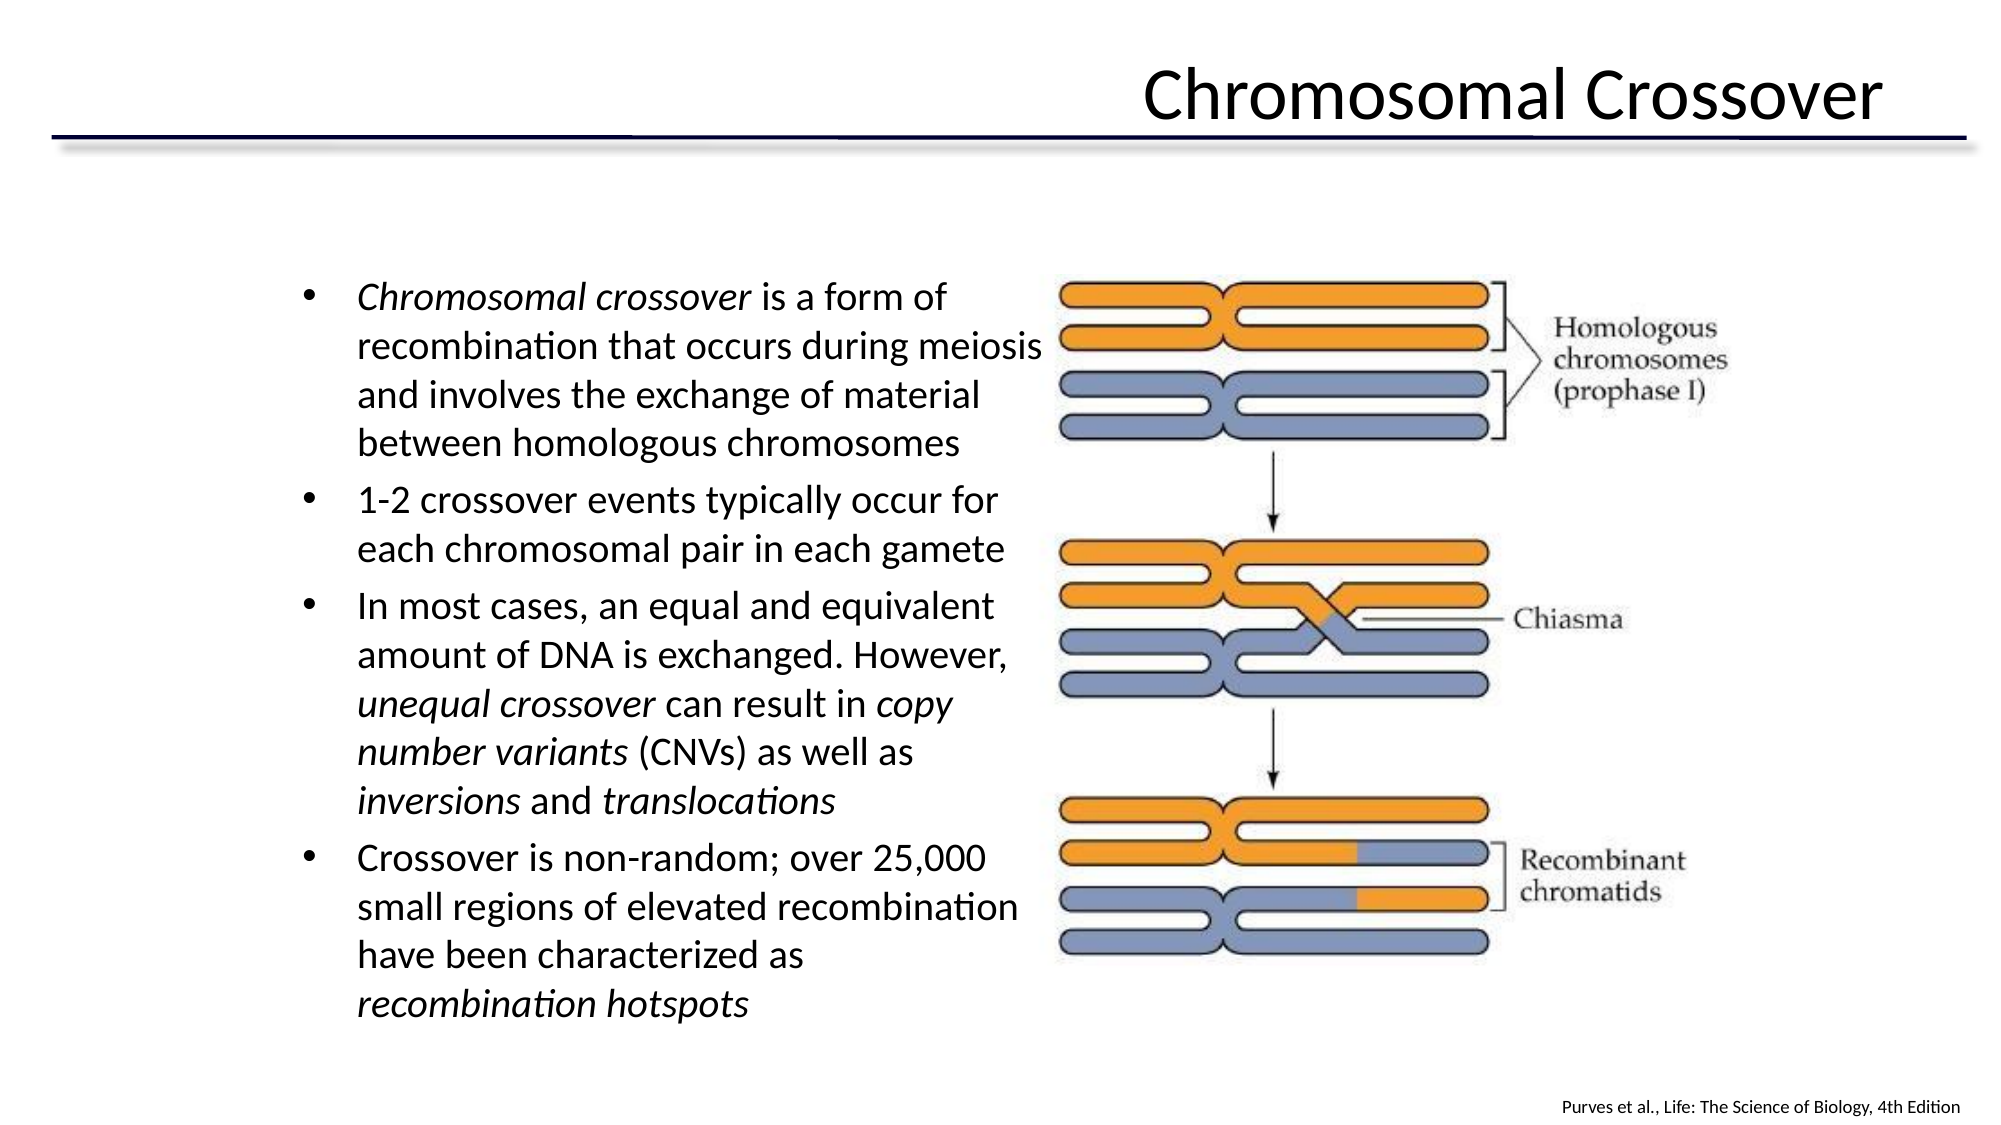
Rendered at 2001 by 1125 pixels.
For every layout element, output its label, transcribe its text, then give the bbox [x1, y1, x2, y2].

text_box Purves et al., Life: The Science of Biology, 4th Edition [1547, 1087, 1998, 1125]
list Chromosomal crossover is a form of recombination that occurs during meiosis and involves the exchange of material between homologous chromosomes 1-2 crossover events typically occur for each chromosomal pair in each gamete In most cases, an equal and equivalent amount of DNA is exchanged. However, unequal crossover can result in copy number variants (CNVs) as well as inversions and translocations Crossover is non-random; over 25,000 small regions of elevated recombination have been characterized as recombination hotspots [287, 262, 1063, 1088]
picture [1012, 274, 1749, 973]
title Chromosomal Crossover [99, 37, 1900, 225]
